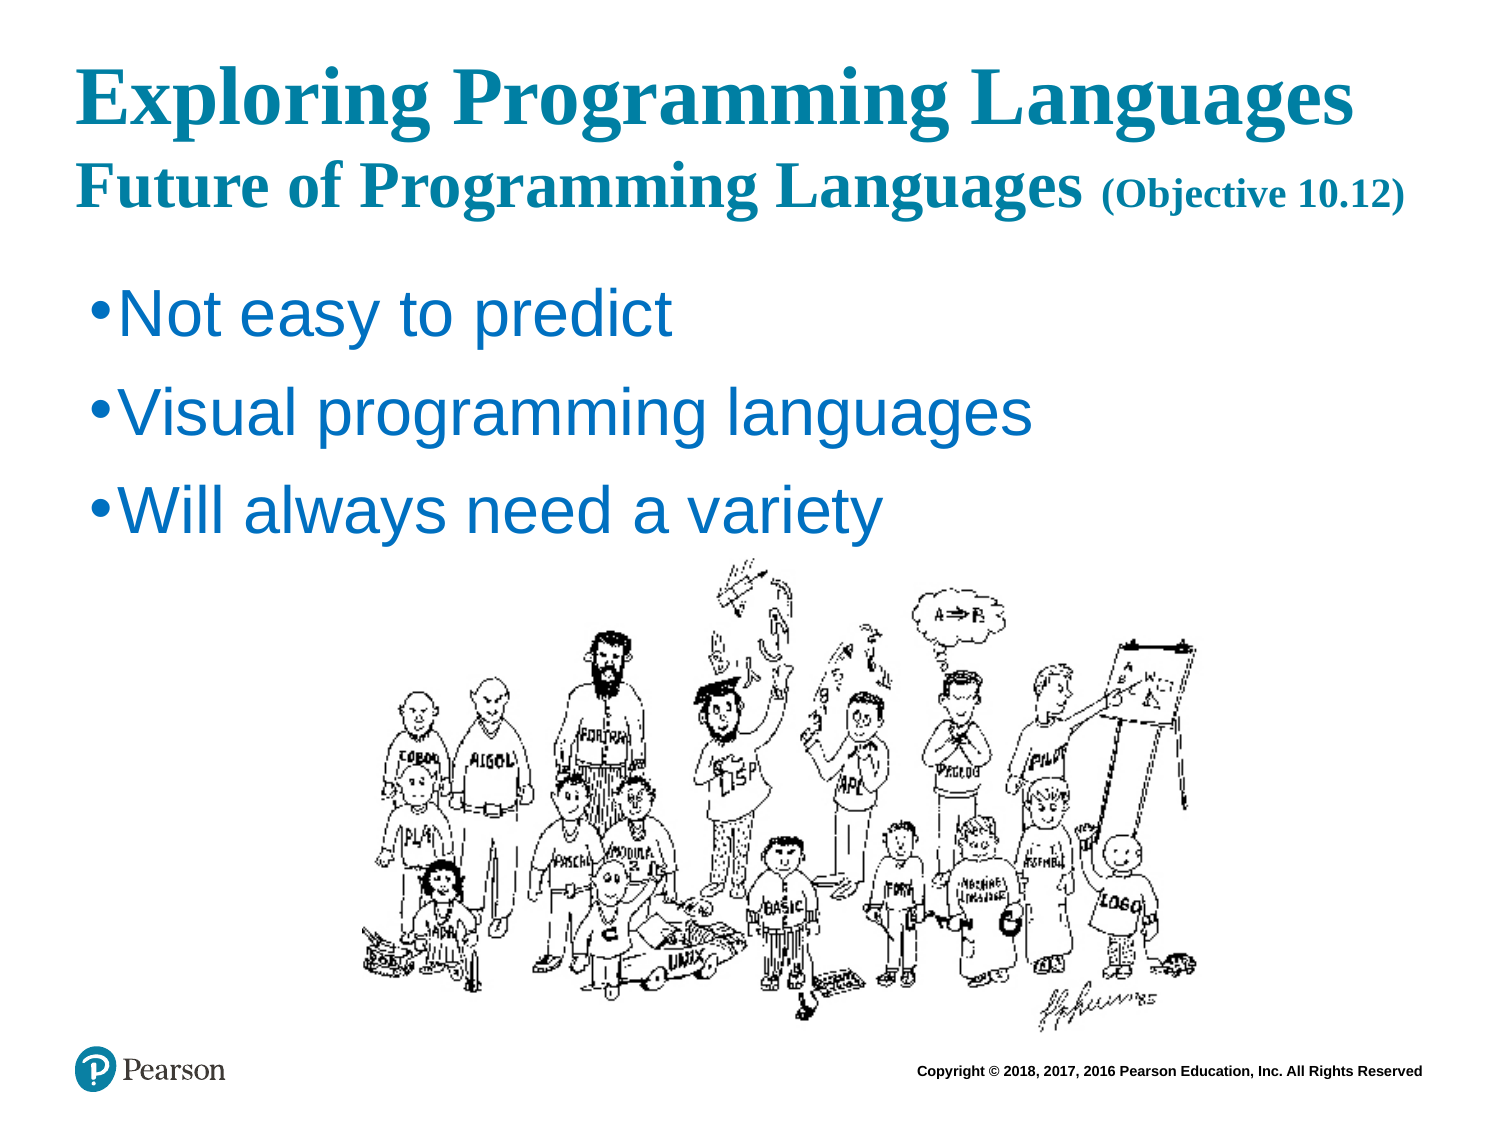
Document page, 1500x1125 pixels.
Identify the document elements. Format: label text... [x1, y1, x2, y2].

title Exploring Programming Languages Future of Programming Languages (Objective 10.12) [75, 0, 1500, 263]
text_box Not easy to predict Visual programming languages Will always need a variety [75, 262, 1238, 555]
picture [362, 557, 1213, 1034]
